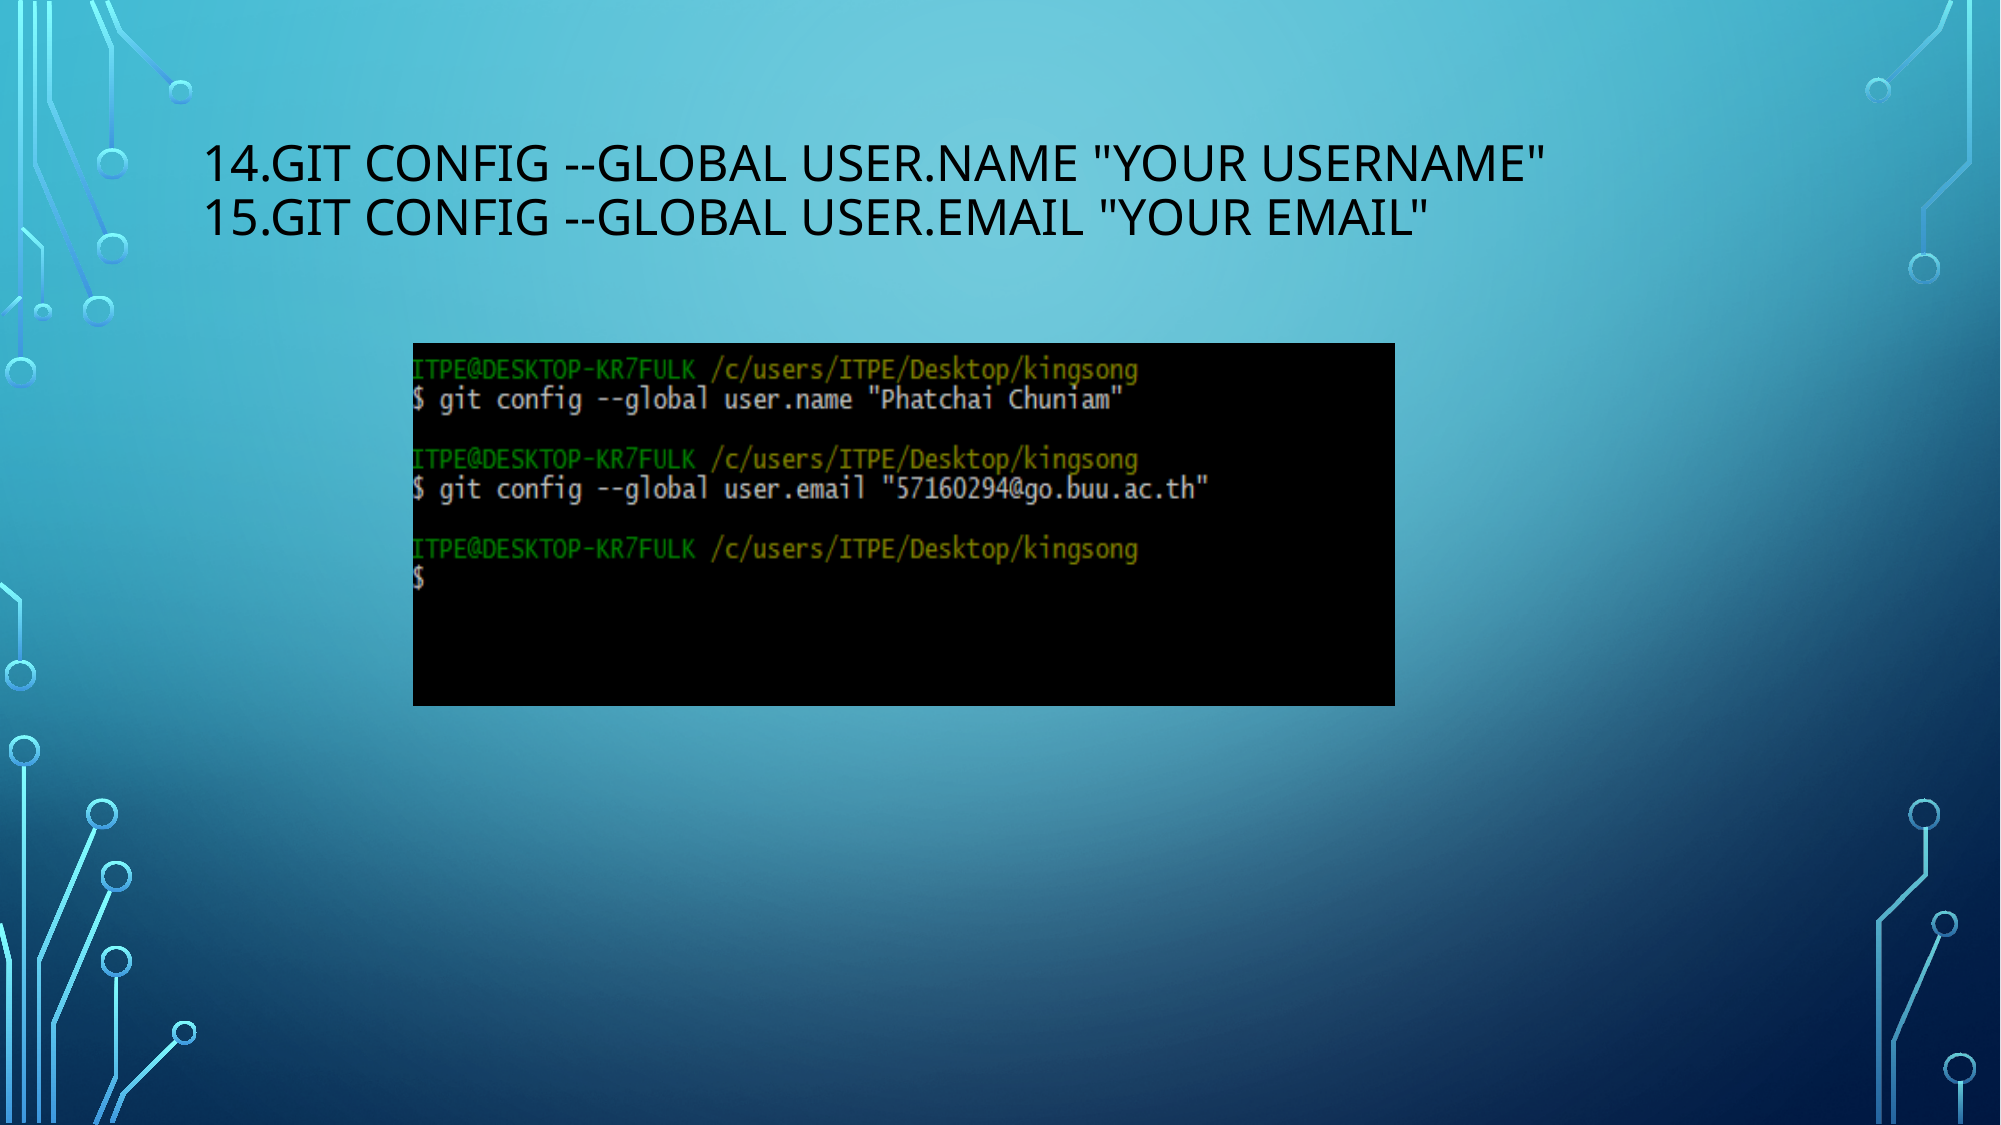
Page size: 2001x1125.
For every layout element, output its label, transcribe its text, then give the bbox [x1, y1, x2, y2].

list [412, 343, 1395, 706]
title 14.git config --global user.name "your username" 15.git config --global user.email "your email" [187, 101, 1813, 344]
